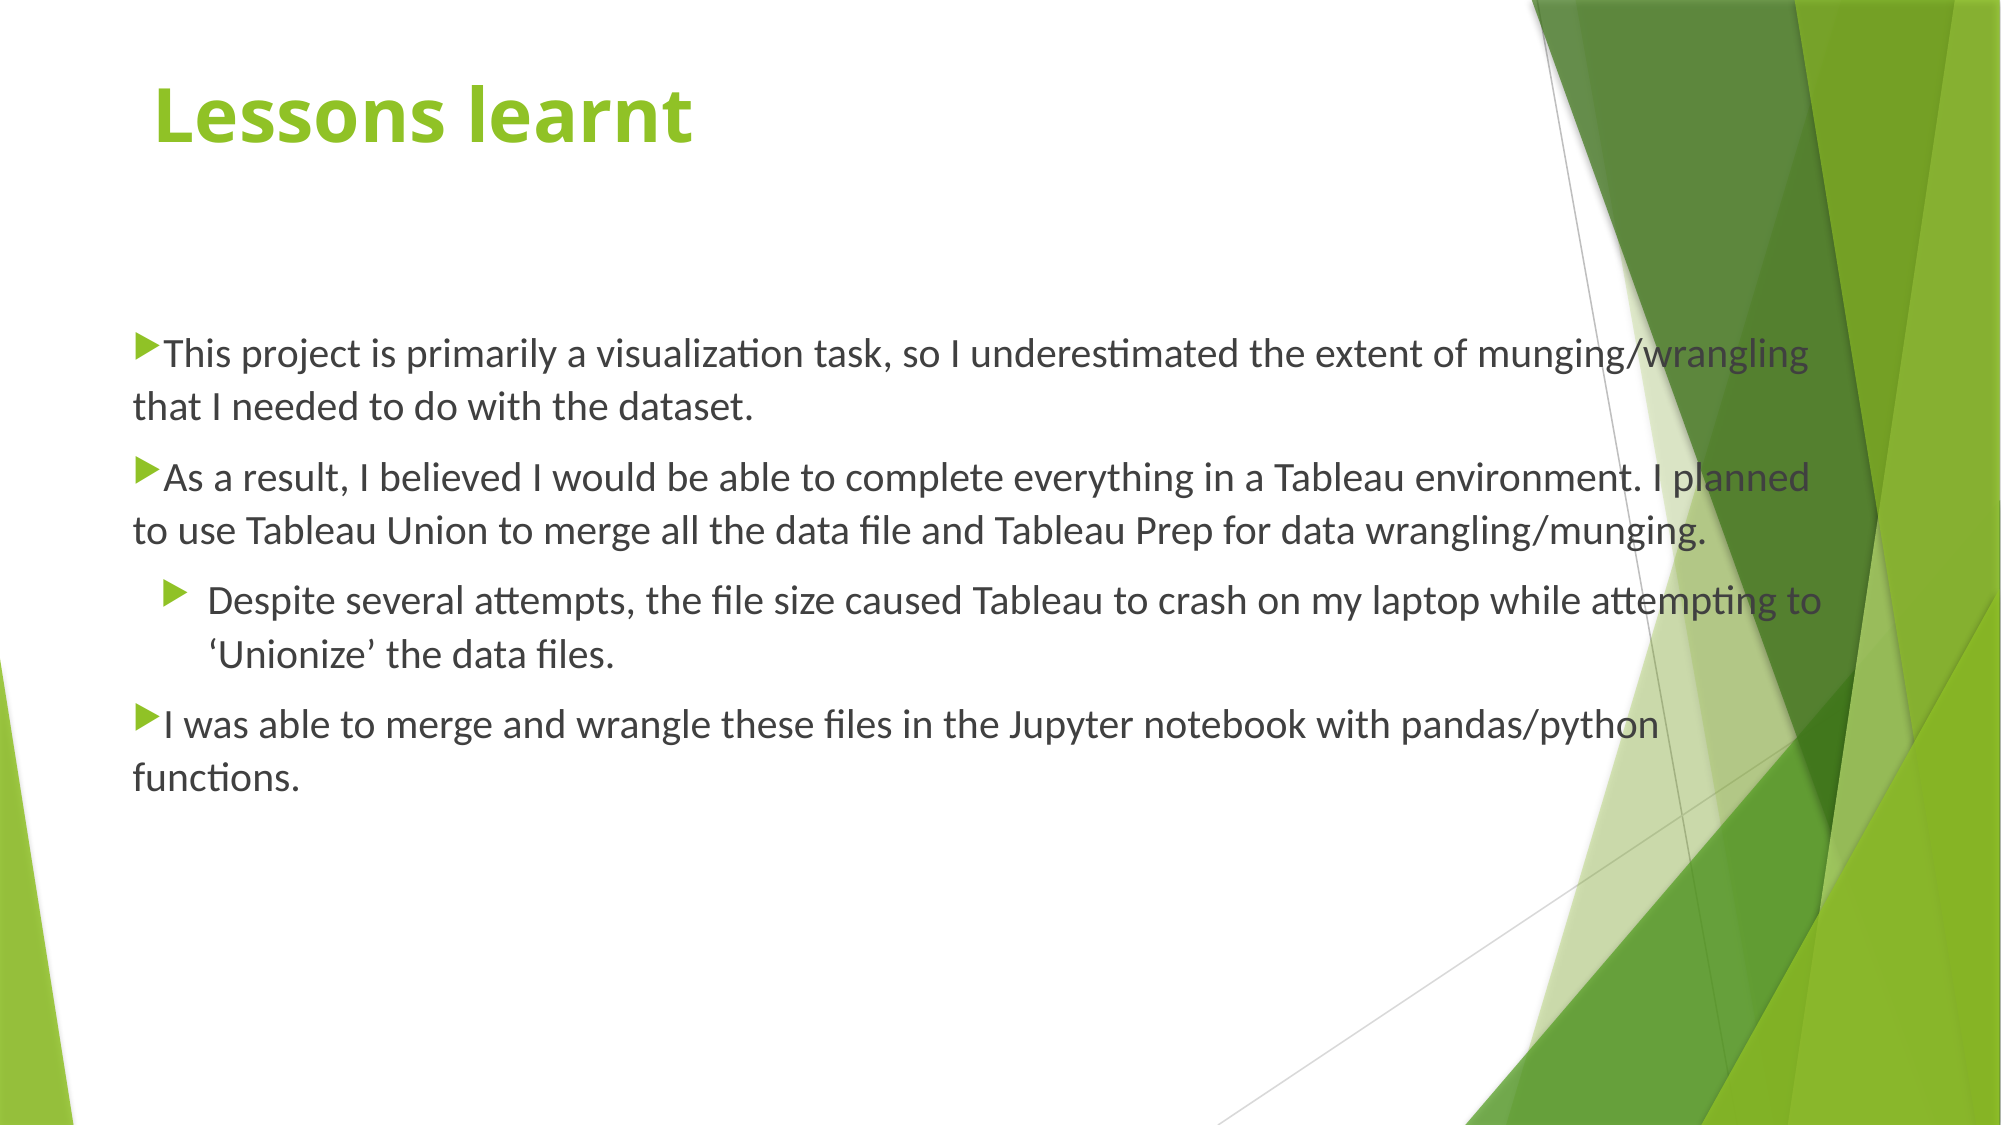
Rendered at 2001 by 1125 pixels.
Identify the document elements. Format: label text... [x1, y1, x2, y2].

list This project is primarily a visualization task, so I underestimated the extent of munging/wrangling that I needed to do with the dataset. As a result, I believed I would be able to complete everything in a Tableau environment. I planned to use Tableau Union to merge all the data file and Tableau Prep for data wrangling/munging. Despite several attempts, the file size caused Tableau to crash on my laptop while attempting to ‘Unionize’ the data files. I was able to merge and wrangle these files in the Jupyter notebook with pandas/python functions. [117, 314, 1843, 858]
title Lessons learnt [137, 59, 1863, 233]
